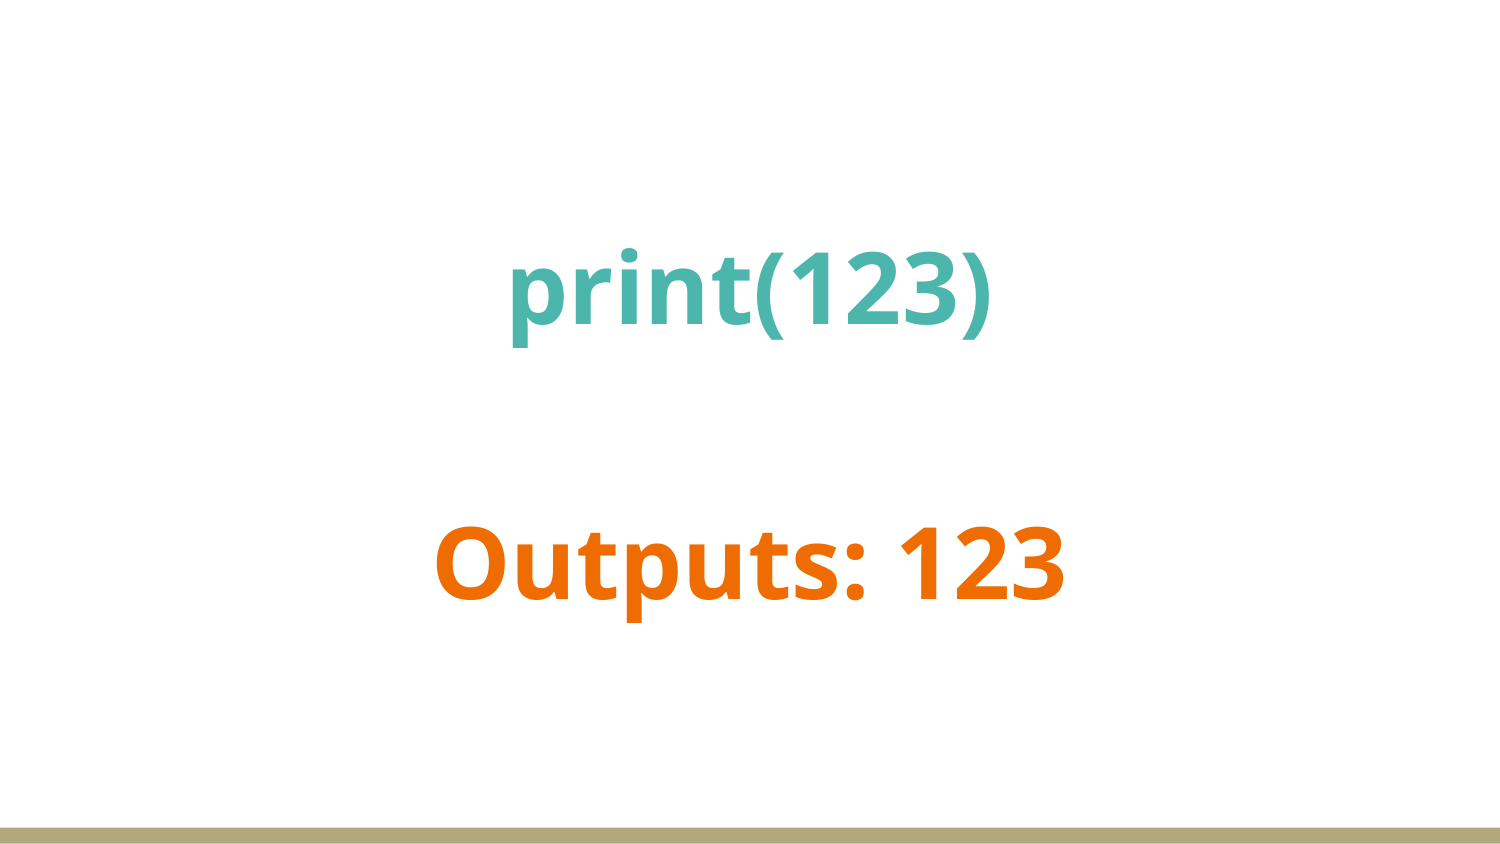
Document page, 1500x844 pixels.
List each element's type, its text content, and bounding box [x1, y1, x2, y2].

title Outputs: 123 [51, 433, 1449, 686]
title print(123) [51, 158, 1449, 411]
